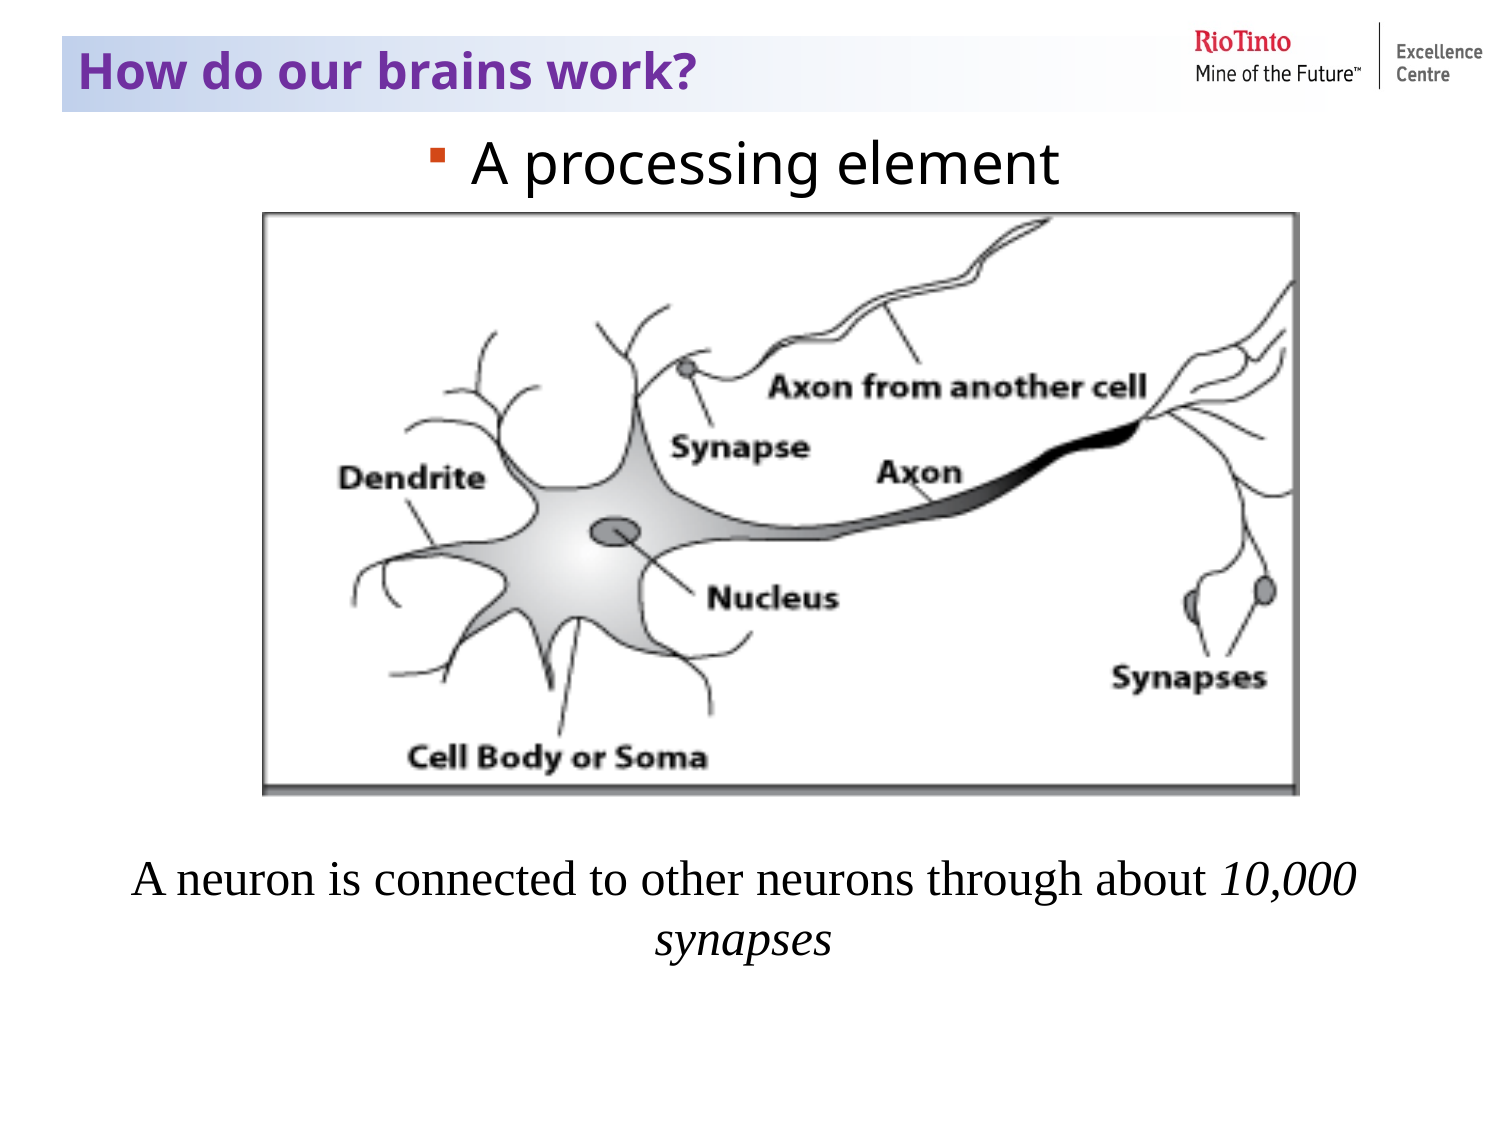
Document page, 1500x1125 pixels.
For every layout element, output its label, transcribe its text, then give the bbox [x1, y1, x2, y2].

text_box A neuron is connected to other neurons through about 10,000 synapses [62, 837, 1425, 973]
picture [262, 212, 1301, 876]
picture [1177, 10, 1500, 101]
text_box A processing element [31, 118, 1457, 205]
text_box How do our brains work? [62, 36, 1338, 112]
